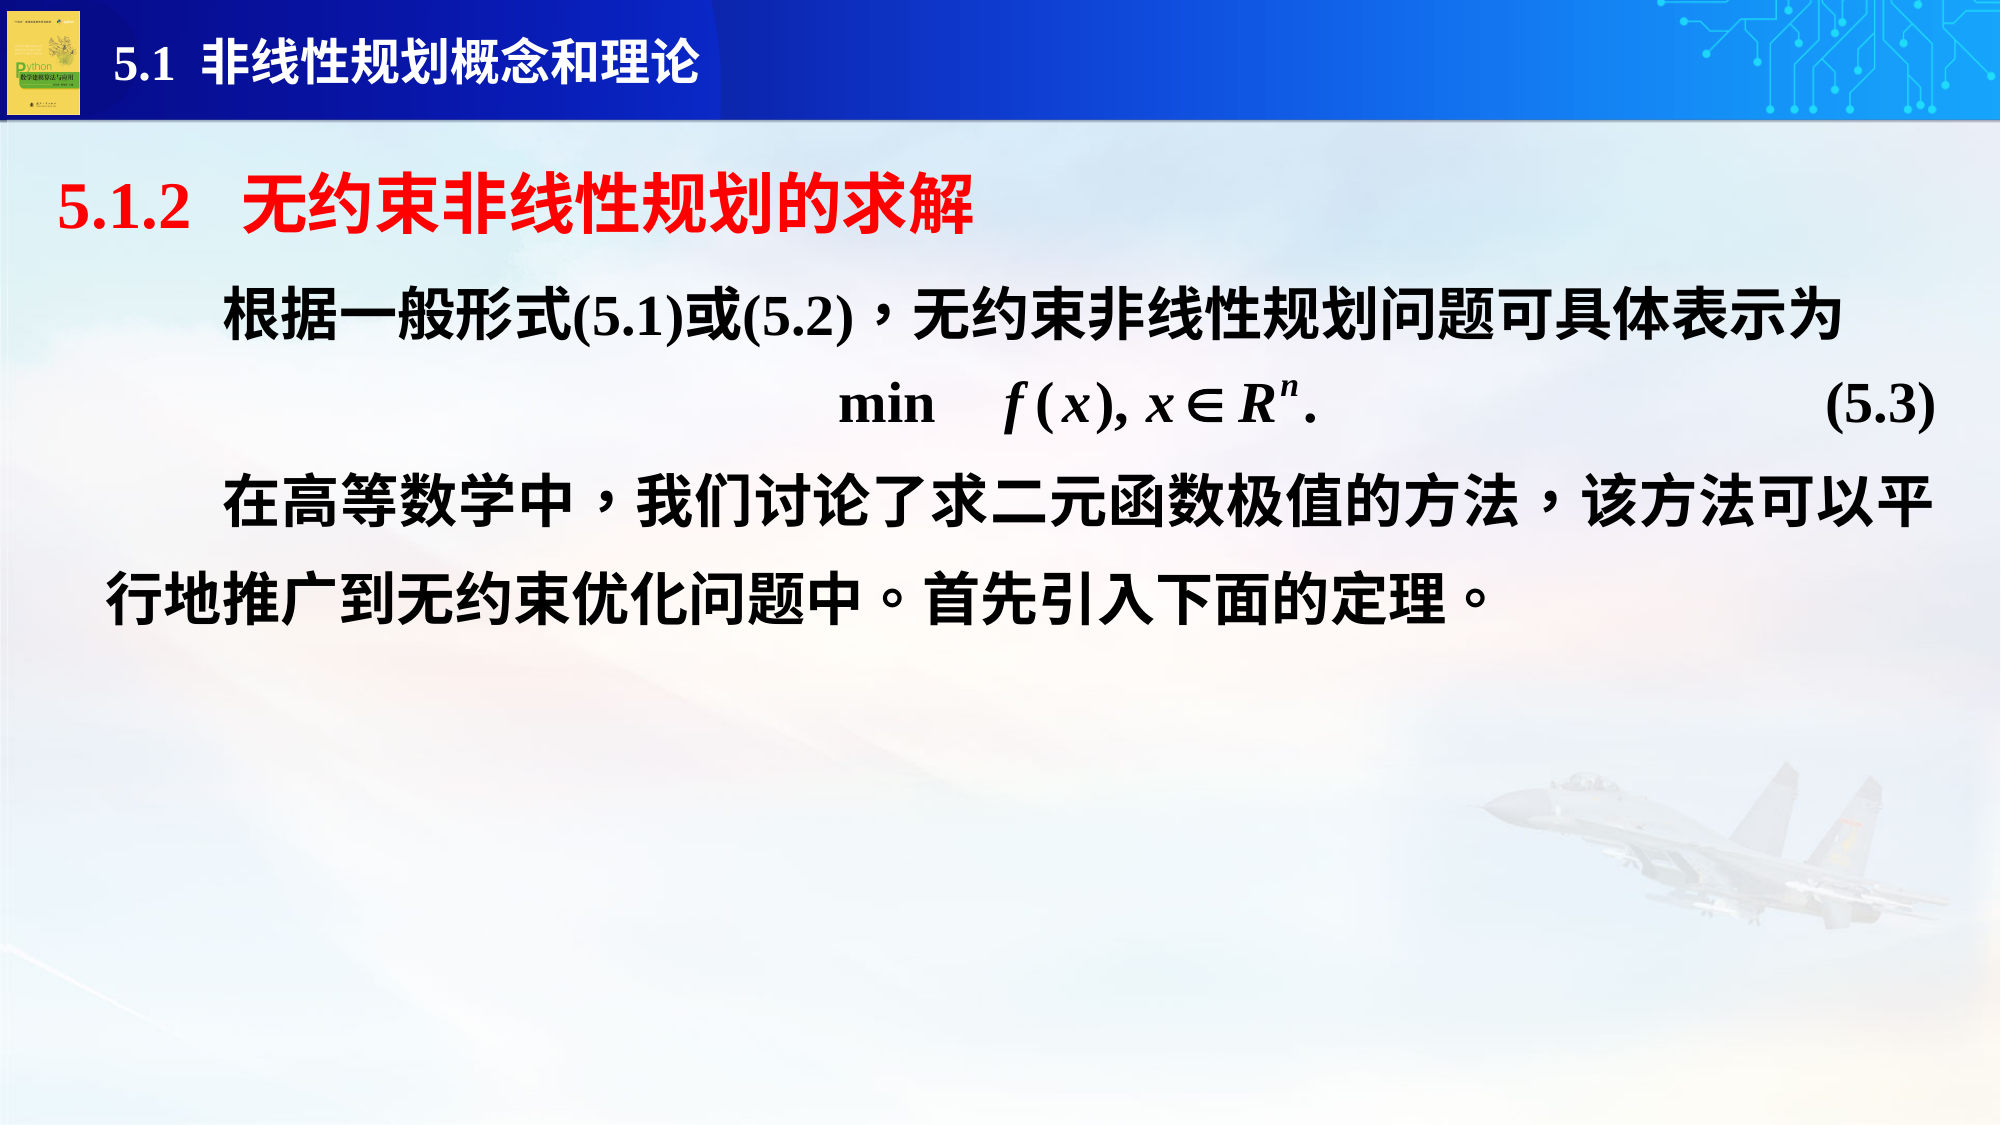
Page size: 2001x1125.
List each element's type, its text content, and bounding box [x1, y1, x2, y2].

list 5.1.2 无约束非线性规划的求解 [43, 163, 1892, 267]
picture [0, 0, 2001, 1125]
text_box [105, 266, 1937, 1037]
